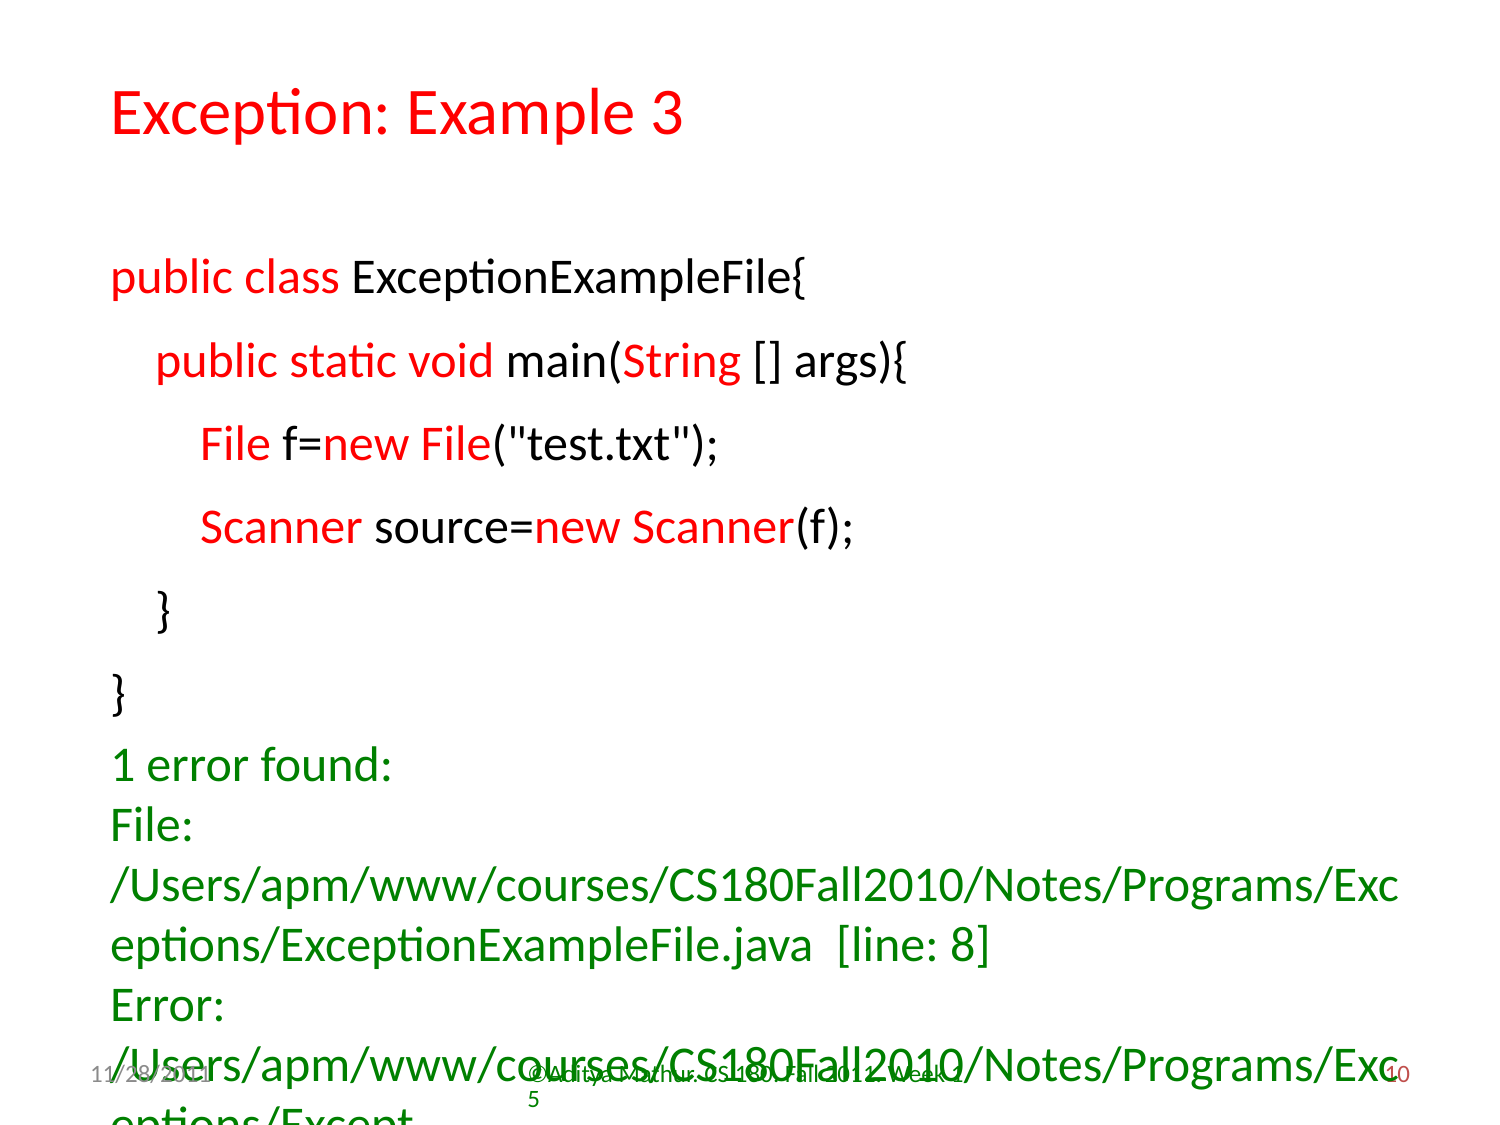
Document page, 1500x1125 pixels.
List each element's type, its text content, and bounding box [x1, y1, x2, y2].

text_box public class ExceptionExampleFile{ public static void main(String [] args){ File f=new File("test.txt"); Scanner source=new Scanner(f); } } [95, 213, 1379, 724]
title Exception: Example 3 [95, 60, 1045, 162]
text_box 1 error found: File: /Users/apm/www/courses/CS180Fall2010/Notes/Programs/Exceptions/ExceptionExampleFile.java [line: 8] Error: /Users/apm/www/courses/CS180Fall2010/Notes/Programs/Exceptions/Except [95, 724, 1433, 1125]
footer ©Aditya Mathur. CS 180. Fall 2011. Week 15 [512, 1042, 988, 1103]
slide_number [75, 1042, 425, 1103]
slide_number 10 [1074, 1042, 1425, 1103]
